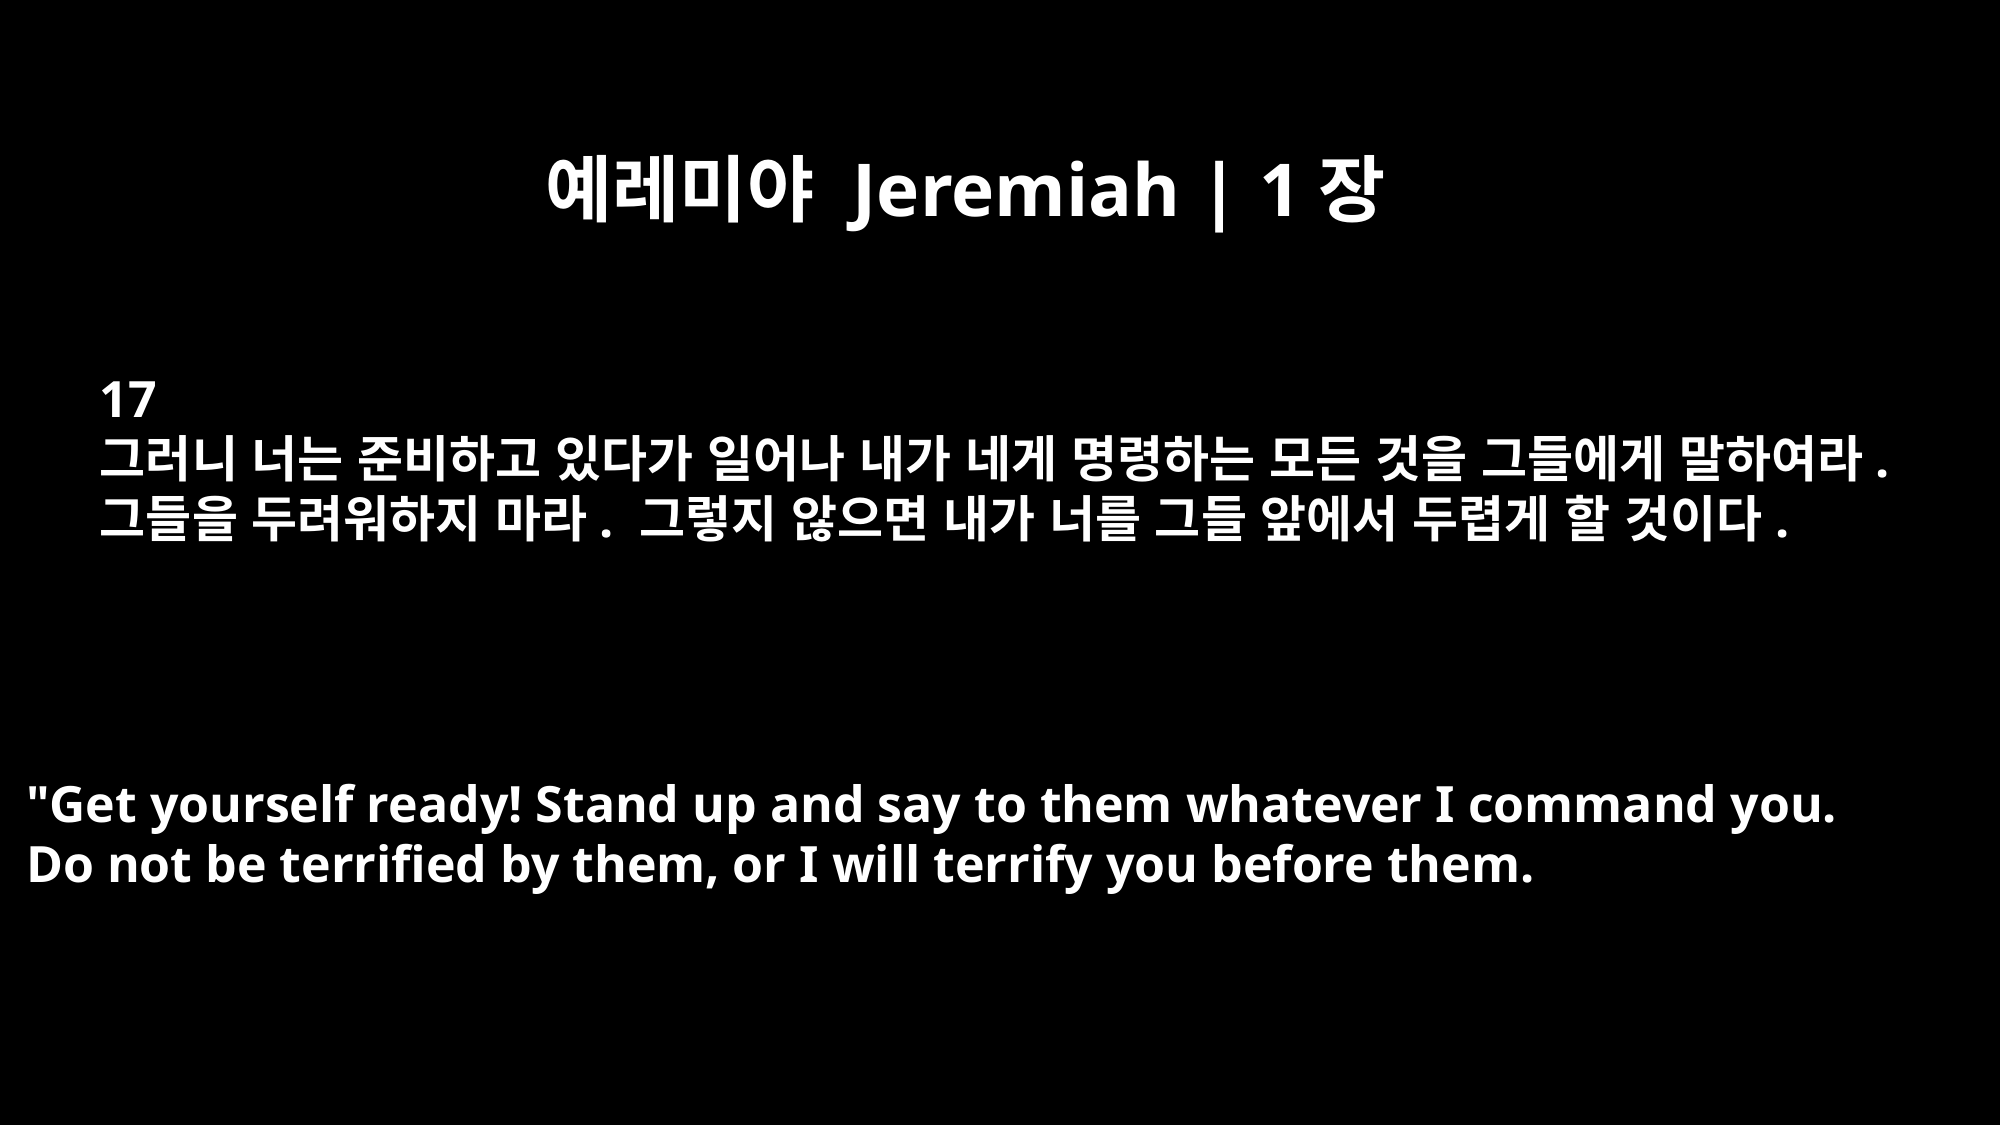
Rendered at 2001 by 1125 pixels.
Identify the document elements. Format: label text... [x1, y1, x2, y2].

text_box "Get yourself ready! Stand up and say to them whatever I command you. Do not be terrified by them, or I will terrify you before them. [11, 764, 1853, 900]
text_box 예레미야 Jeremiah | 1장 [530, 136, 1401, 239]
text_box 17 그러니 너는 준비하고 있다가 일어나 내가 네게 명령하는 모든 것을 그들에게 말하여라. 그들을 두려워하지 마라. 그렇지 않으면 내가 너를 그들 앞에서 두렵게 할 것이다. [85, 359, 1906, 555]
